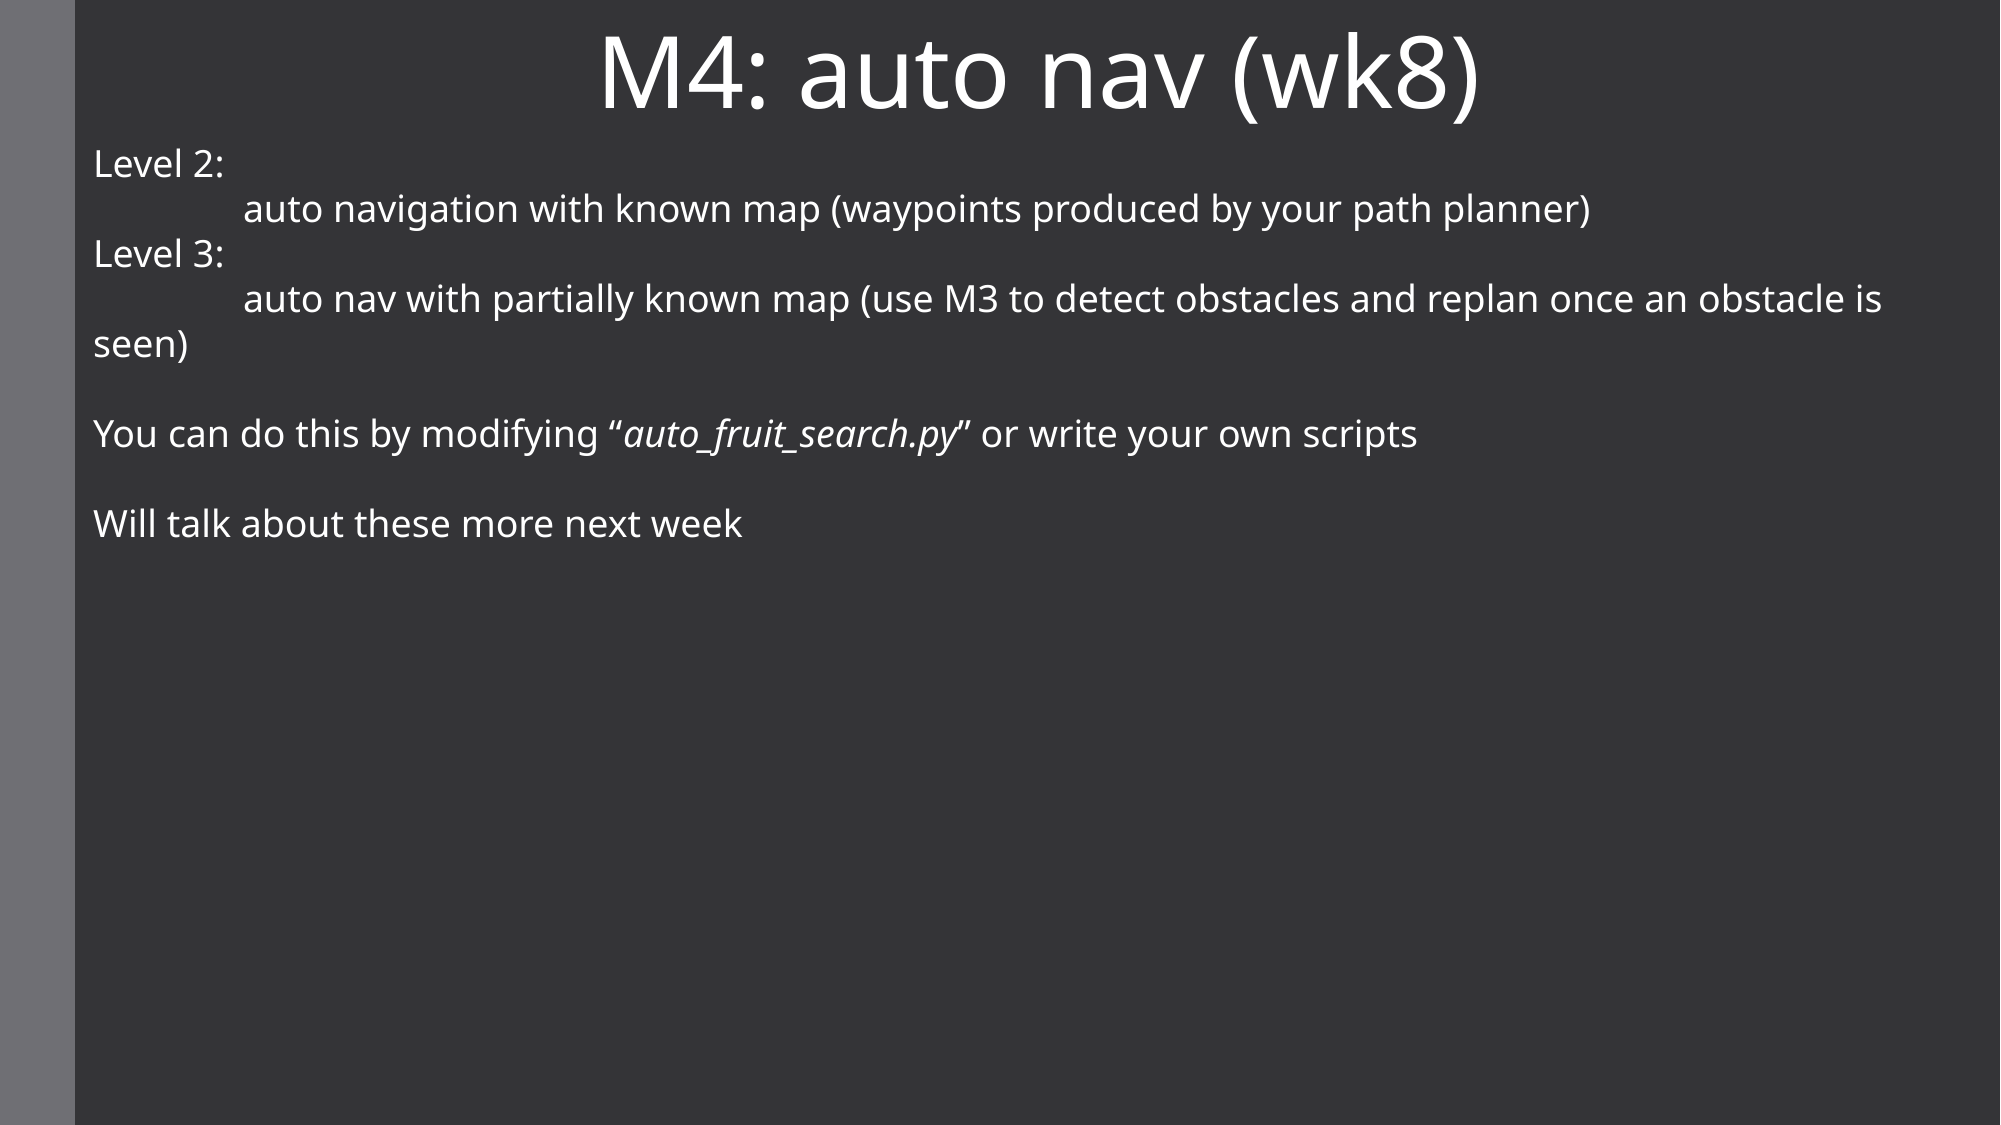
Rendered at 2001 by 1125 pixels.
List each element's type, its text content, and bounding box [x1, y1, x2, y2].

text_box M4: auto nav (wk8) [78, 1, 2000, 136]
text_box Level 2: auto navigation with known map (waypoints produced by your path planner) Level 3: auto nav with partially known map (use M3 to detect obstacles and replan once an obstacle is seen) You can do this by modifying “auto_fruit_search.py” or write your own scripts Will talk about these more next week [78, 132, 1970, 552]
